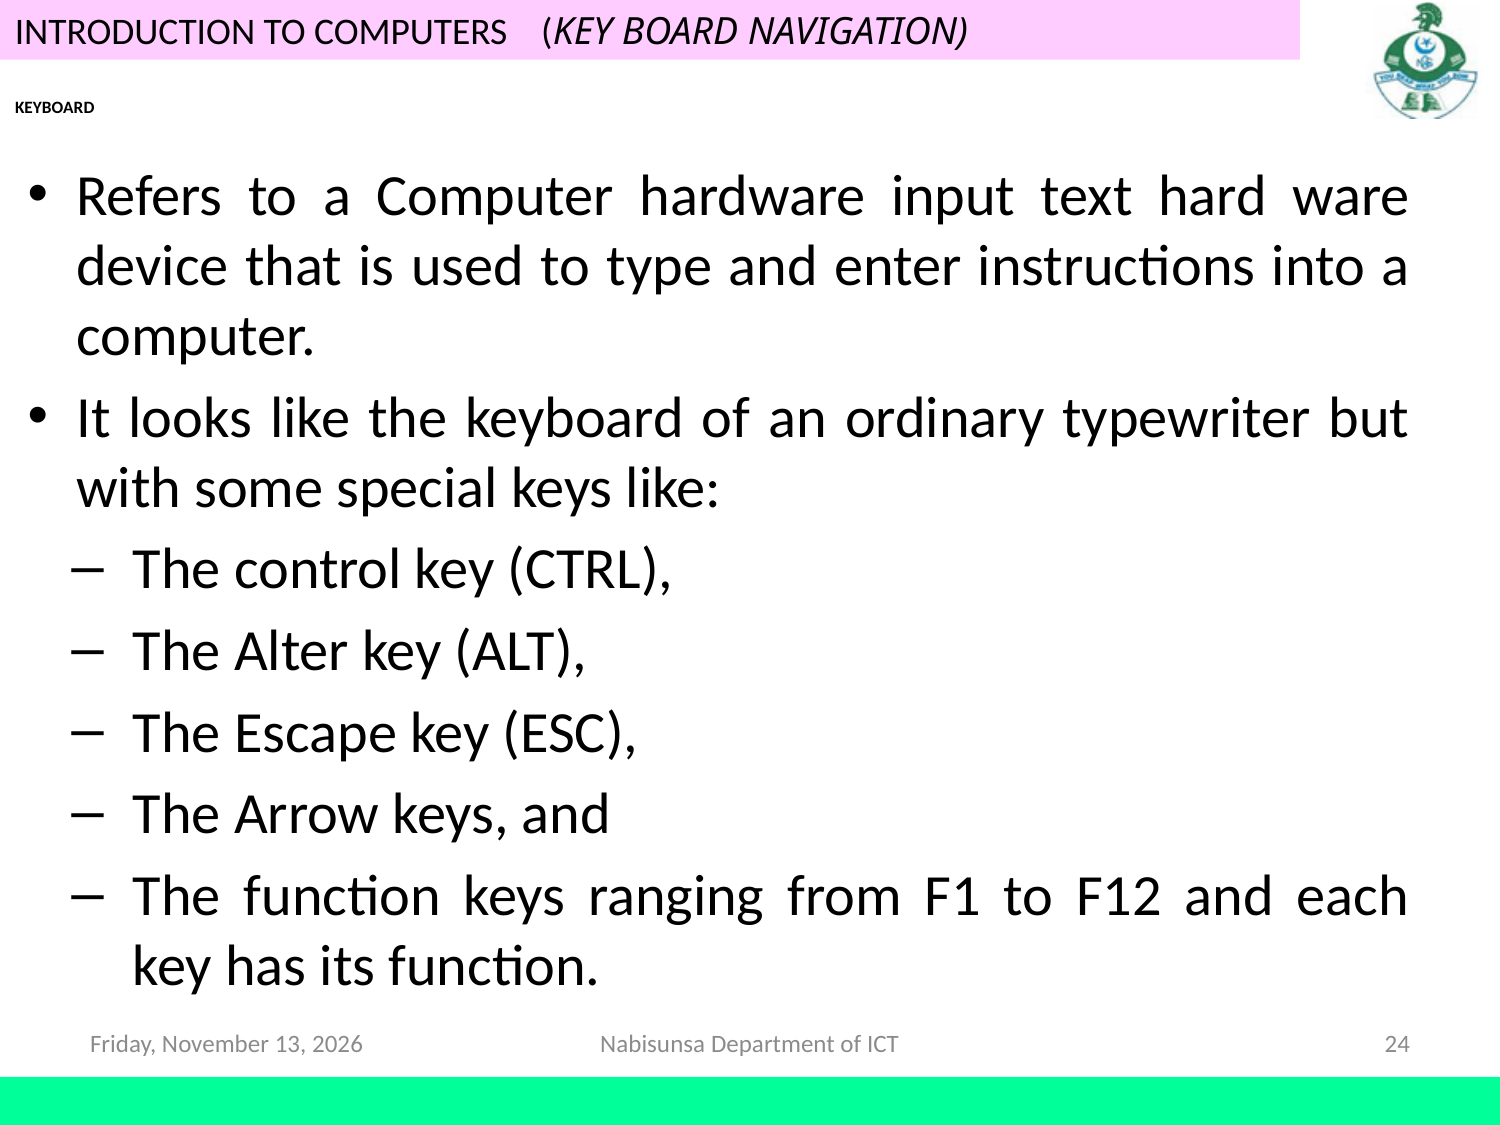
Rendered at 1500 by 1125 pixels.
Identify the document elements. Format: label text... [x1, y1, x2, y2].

footer Nabisunsa Department of ICT [512, 1012, 988, 1073]
list Refers to a Computer hardware input text hard ware device that is used to type and enter instructions into a computer. It looks like the keyboard of an ordinary typewriter but with some special keys like: The control key (CTRL), The Alter key (ALT), The Escape key (ESC), The Arrow keys, and The function keys ranging from F1 to F12 and each key has its function. [12, 149, 1425, 1005]
picture [1364, 2, 1486, 119]
title KEYBOARD [0, 62, 1300, 150]
slide_number 24 [1074, 1012, 1425, 1073]
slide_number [75, 1012, 425, 1073]
